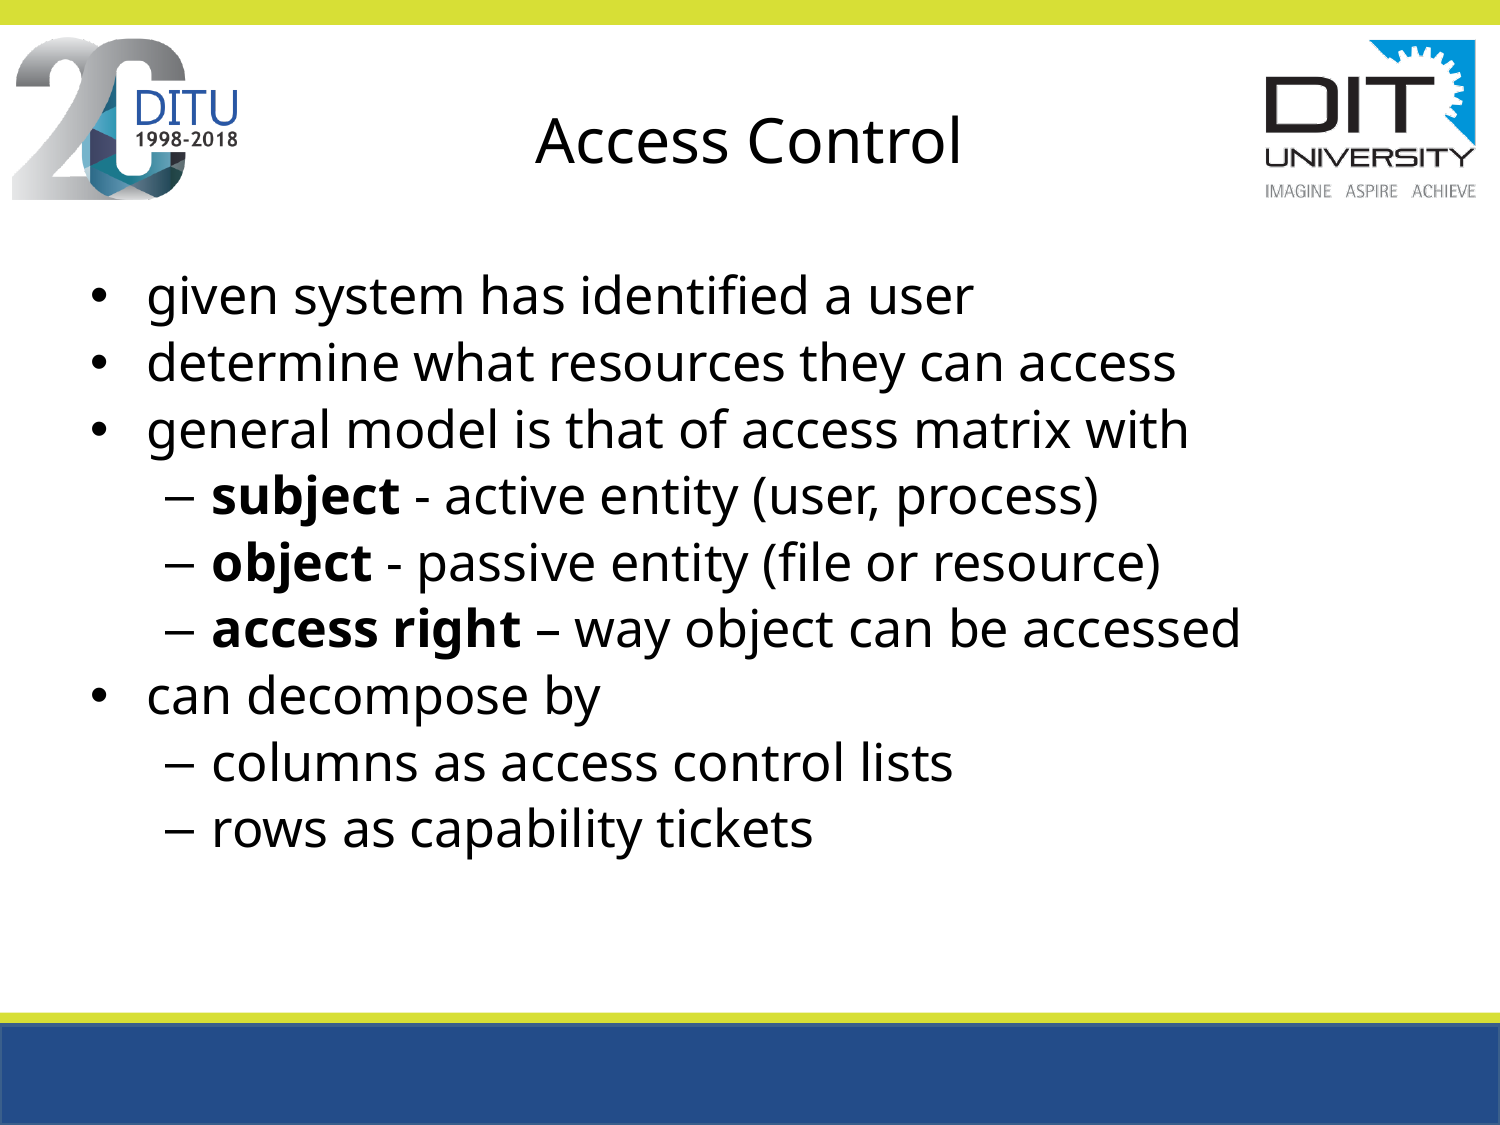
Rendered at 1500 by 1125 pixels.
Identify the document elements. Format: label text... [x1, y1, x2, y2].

picture [12, 37, 237, 200]
picture [1262, 37, 1478, 200]
list given system has identified a user determine what resources they can access general model is that of access matrix with subject - active entity (user, process) object - passive entity (file or resource) access right – way object can be accessed can decompose by columns as access control lists rows as capability tickets [75, 262, 1425, 1005]
title Access Control [75, 45, 1425, 233]
